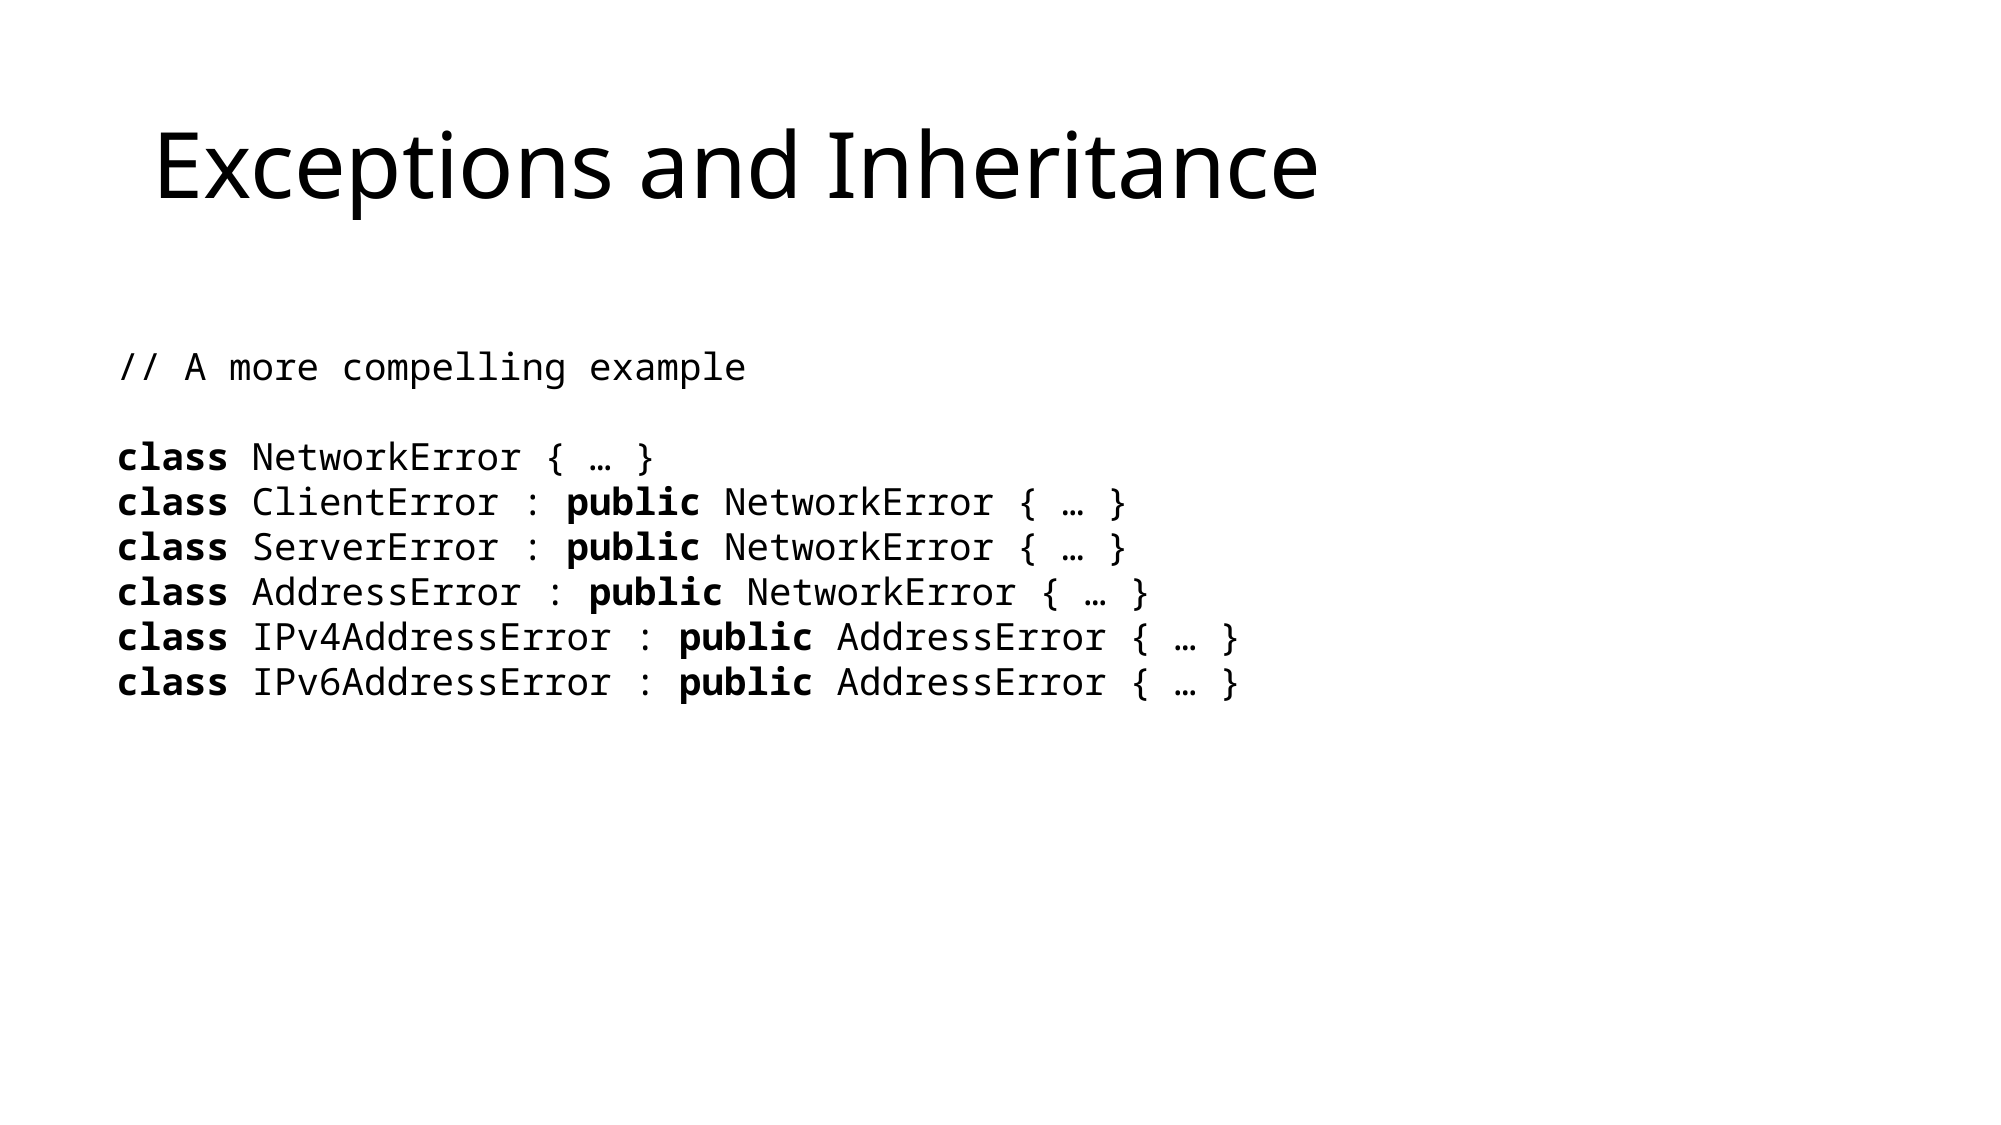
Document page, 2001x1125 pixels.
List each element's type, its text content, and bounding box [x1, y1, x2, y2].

text_box // A more compelling example class NetworkError { … } class ClientError : public NetworkError { … } class ServerError : public NetworkError { … } class AddressError : public NetworkError { … } class IPv4AddressError : public AddressError { … } class IPv6AddressError : public AddressError { … } [101, 335, 1257, 711]
title Exceptions and Inheritance [137, 59, 1863, 278]
